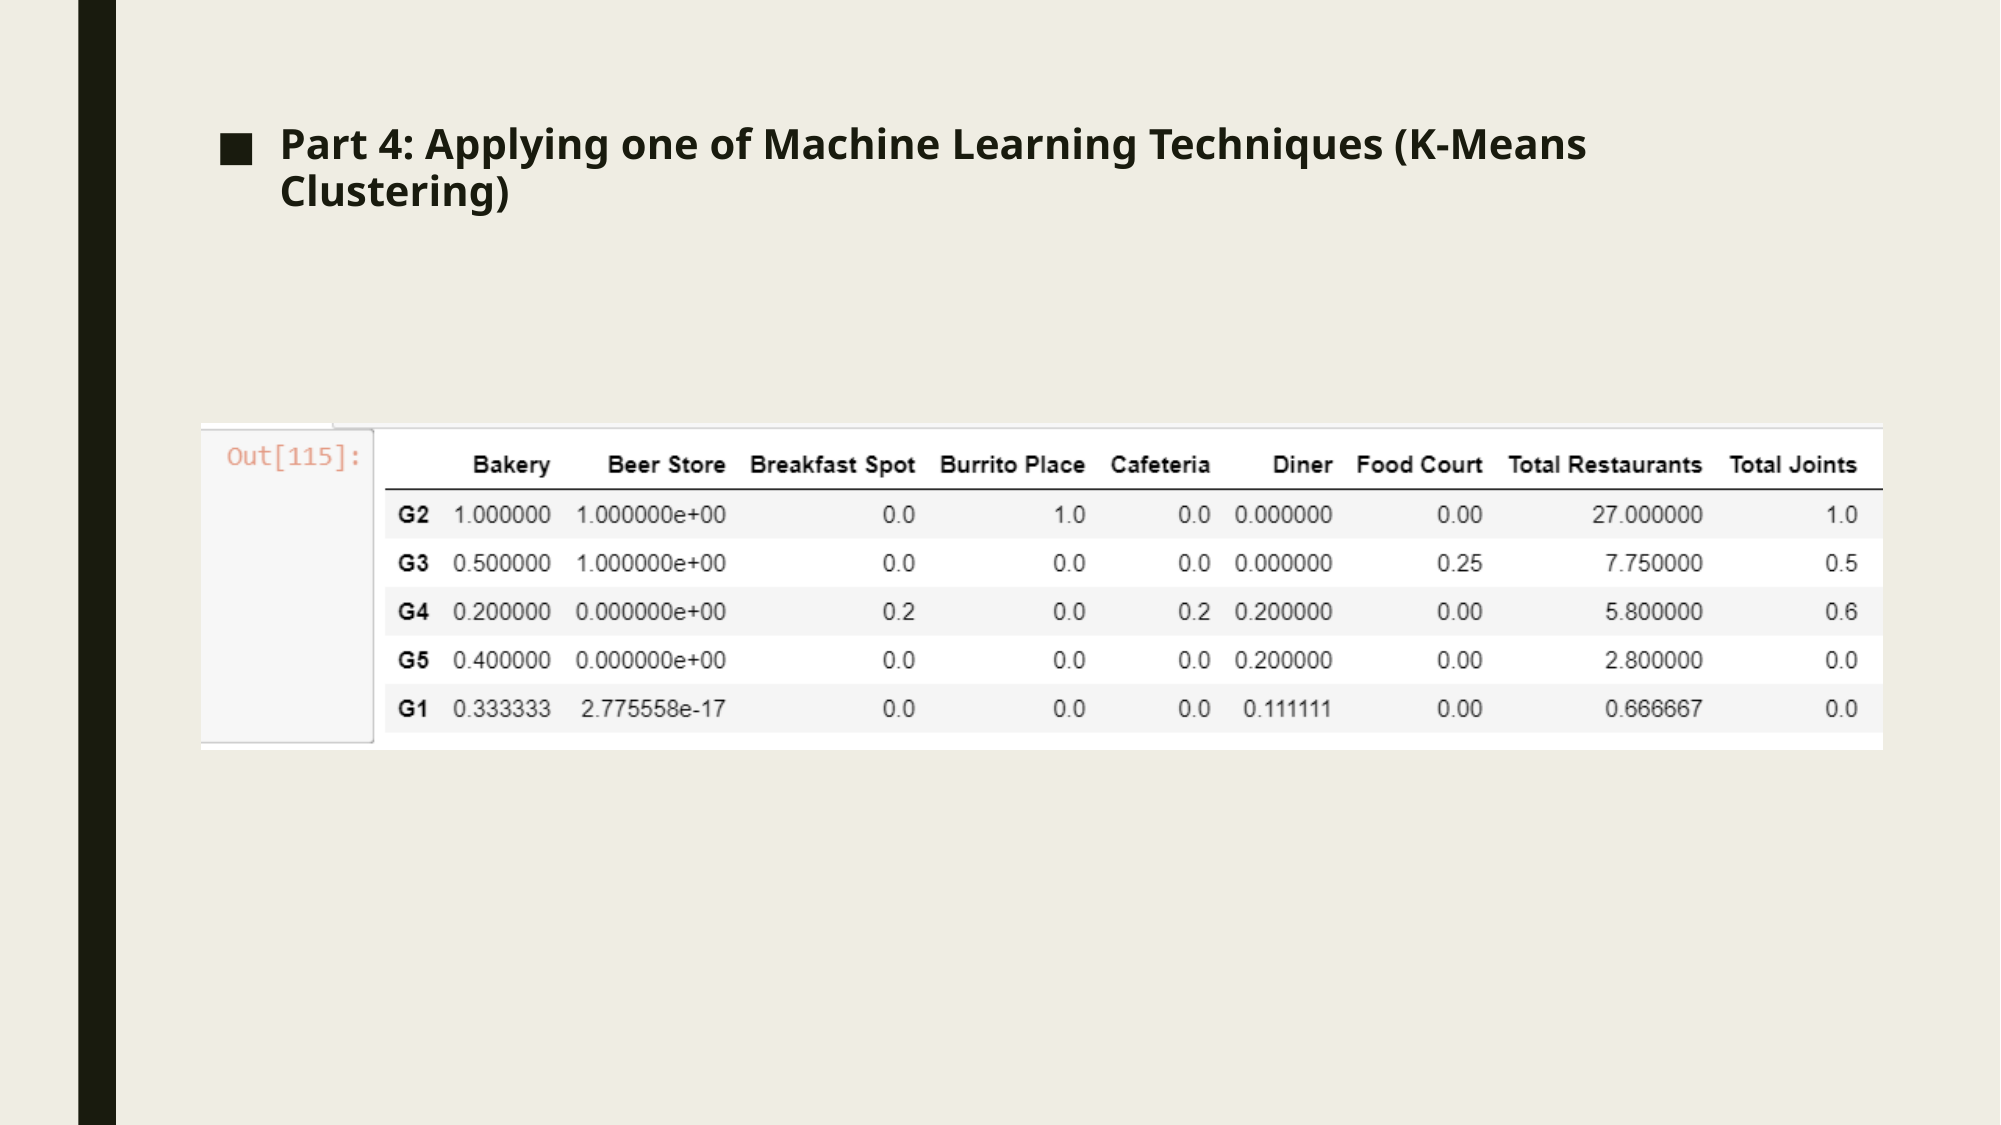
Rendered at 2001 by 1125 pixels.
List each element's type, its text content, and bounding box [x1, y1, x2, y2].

list Part 4: Applying one of Machine Learning Techniques (K-Means Clustering) [201, 114, 1777, 423]
picture [201, 423, 1883, 750]
